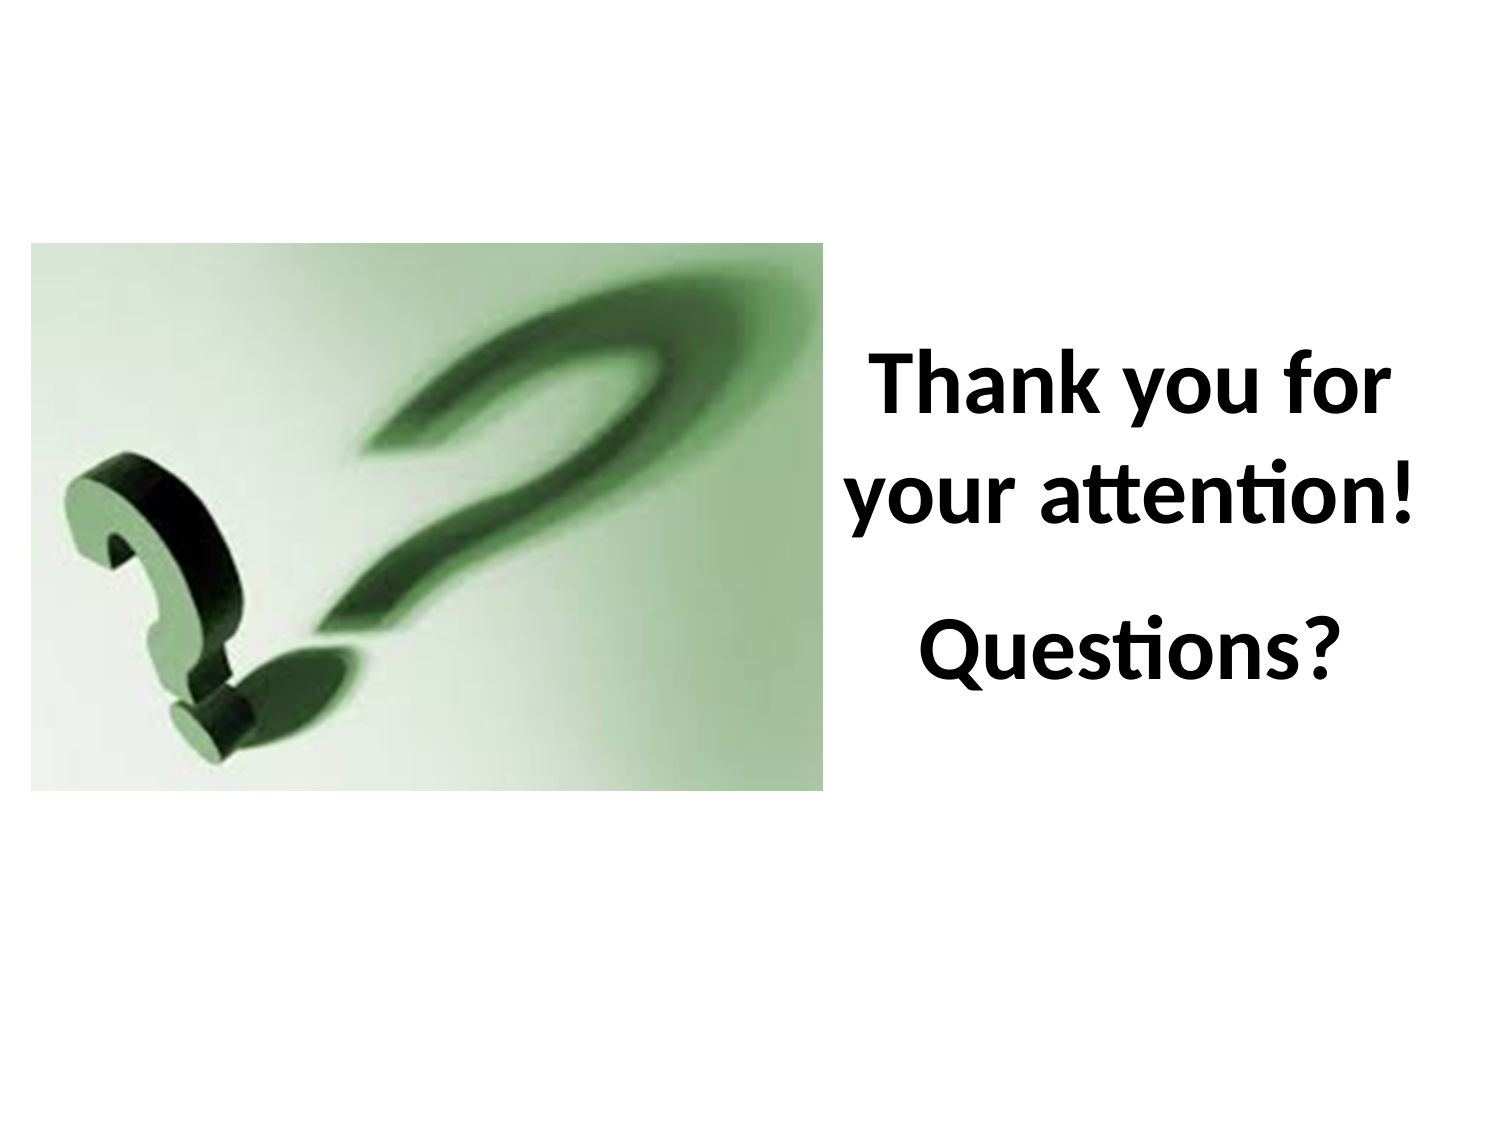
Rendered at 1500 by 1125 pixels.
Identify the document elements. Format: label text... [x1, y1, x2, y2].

text_box Thank you for your attention! Questions? [825, 243, 1438, 706]
picture [30, 243, 824, 792]
